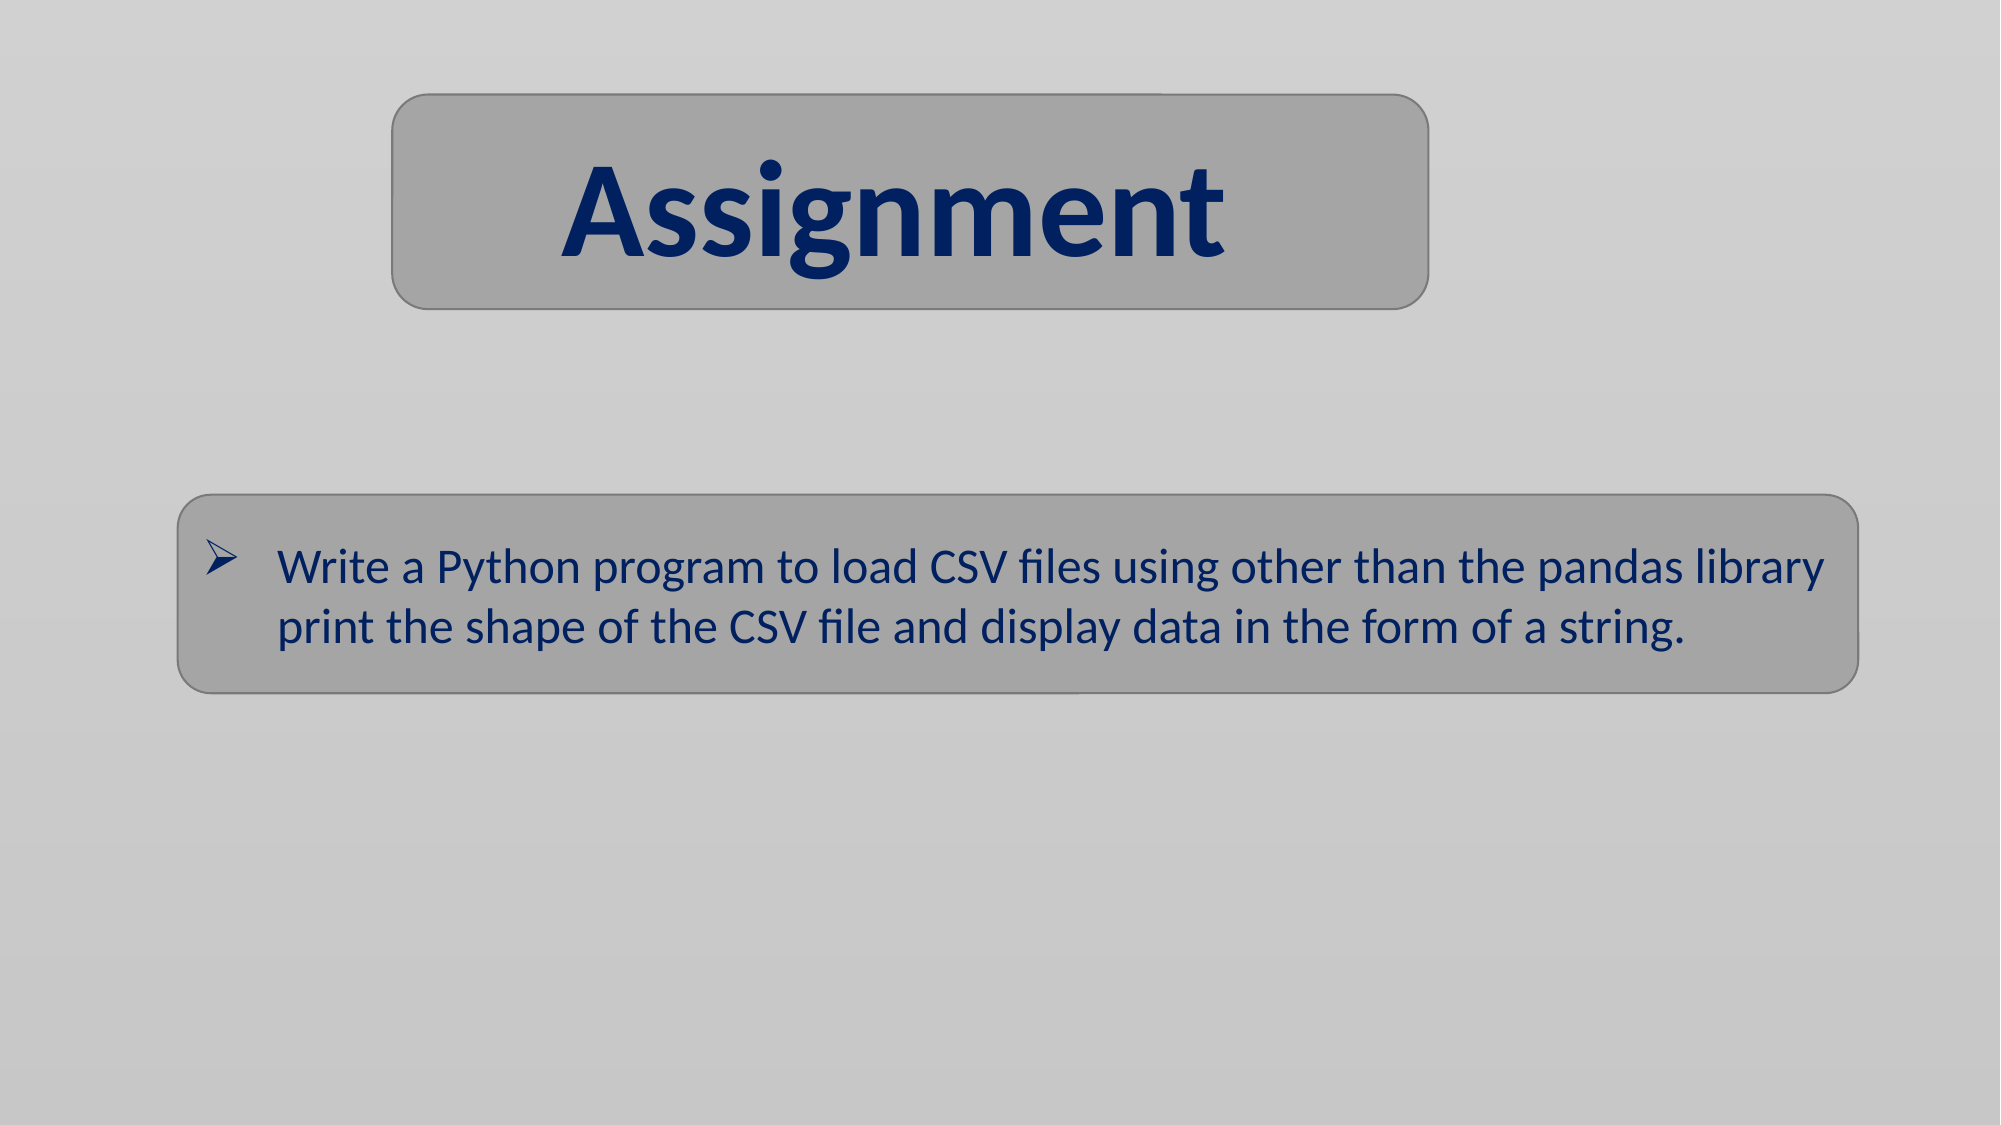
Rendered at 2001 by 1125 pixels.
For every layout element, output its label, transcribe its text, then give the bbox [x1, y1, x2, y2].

text_box Write a Python program to load CSV files using other than the pandas library print the shape of the CSV file and display data in the form of a string. [176, 493, 1860, 695]
text_box Assignment [391, 93, 1430, 311]
